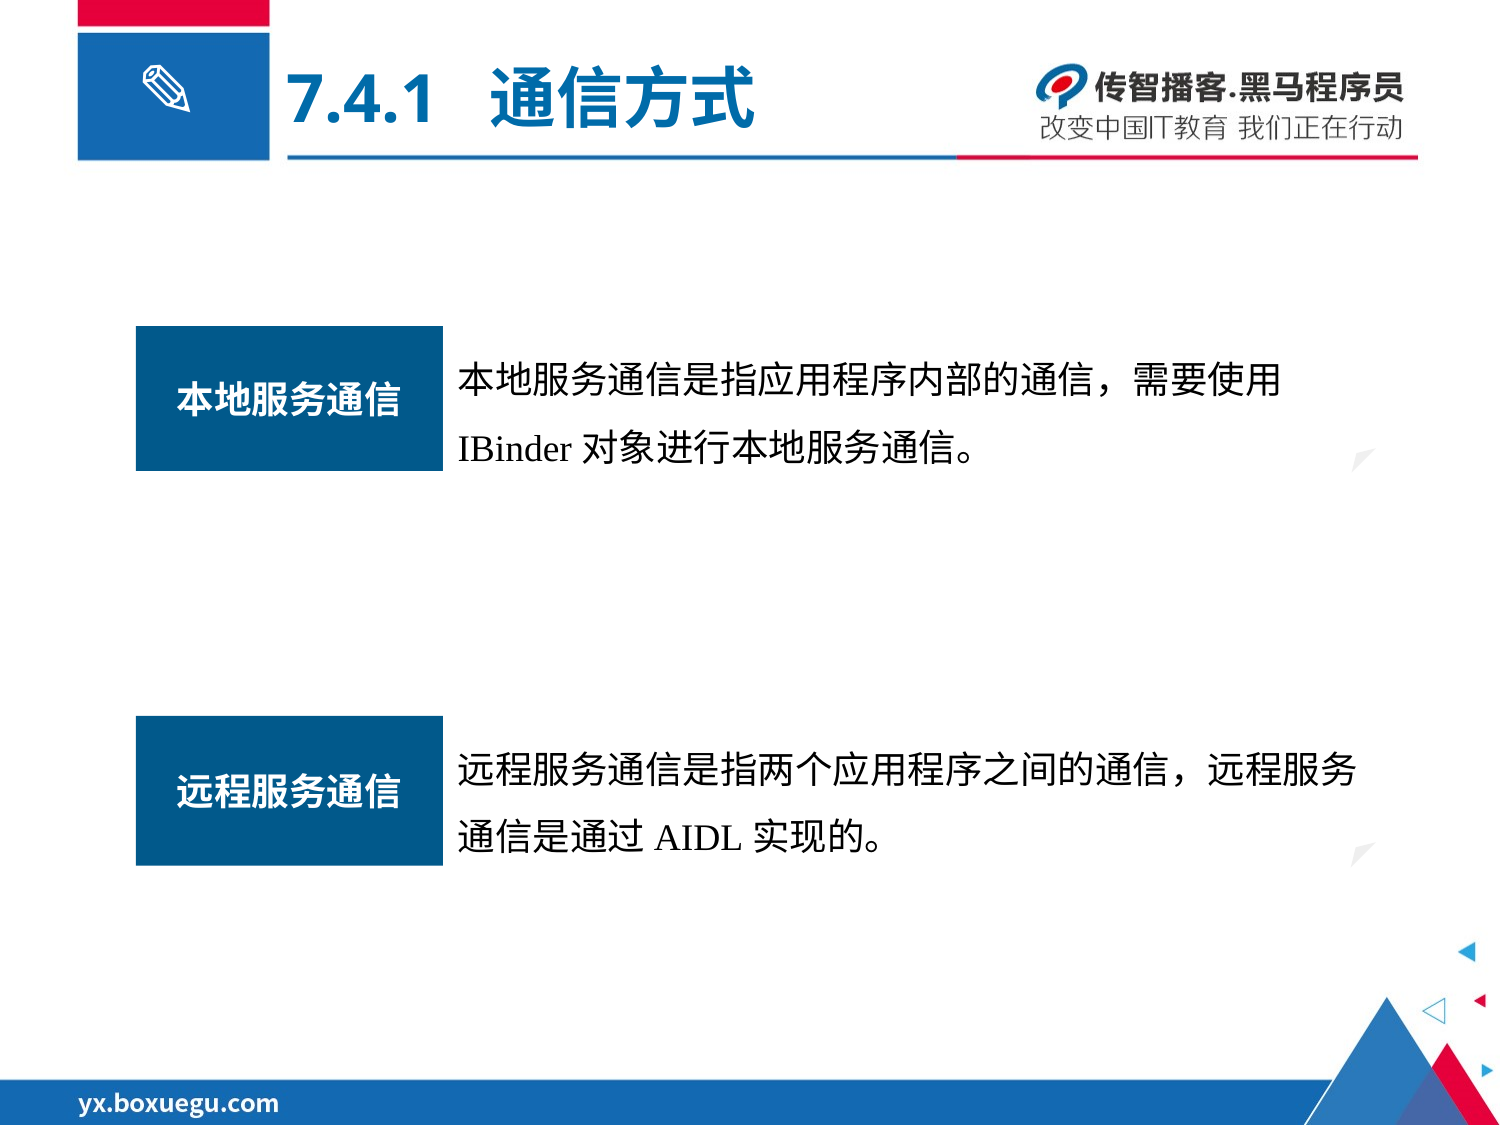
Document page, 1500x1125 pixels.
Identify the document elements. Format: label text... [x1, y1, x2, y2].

text_box 远程服务通信是指两个应用程序之间的通信，远程服务通信是通过AIDL实现的。 [441, 715, 1380, 869]
text_box 本地服务通信 [135, 326, 441, 471]
picture [0, 0, 1500, 1125]
text_box [41, 151, 1034, 244]
text_box 7.4.1 通信方式 [271, 32, 1117, 159]
text_box 本地服务通信是指应用程序内部的通信，需要使用IBinder对象进行本地服务通信。 [441, 325, 1380, 474]
text_box 远程服务通信 [135, 715, 443, 866]
